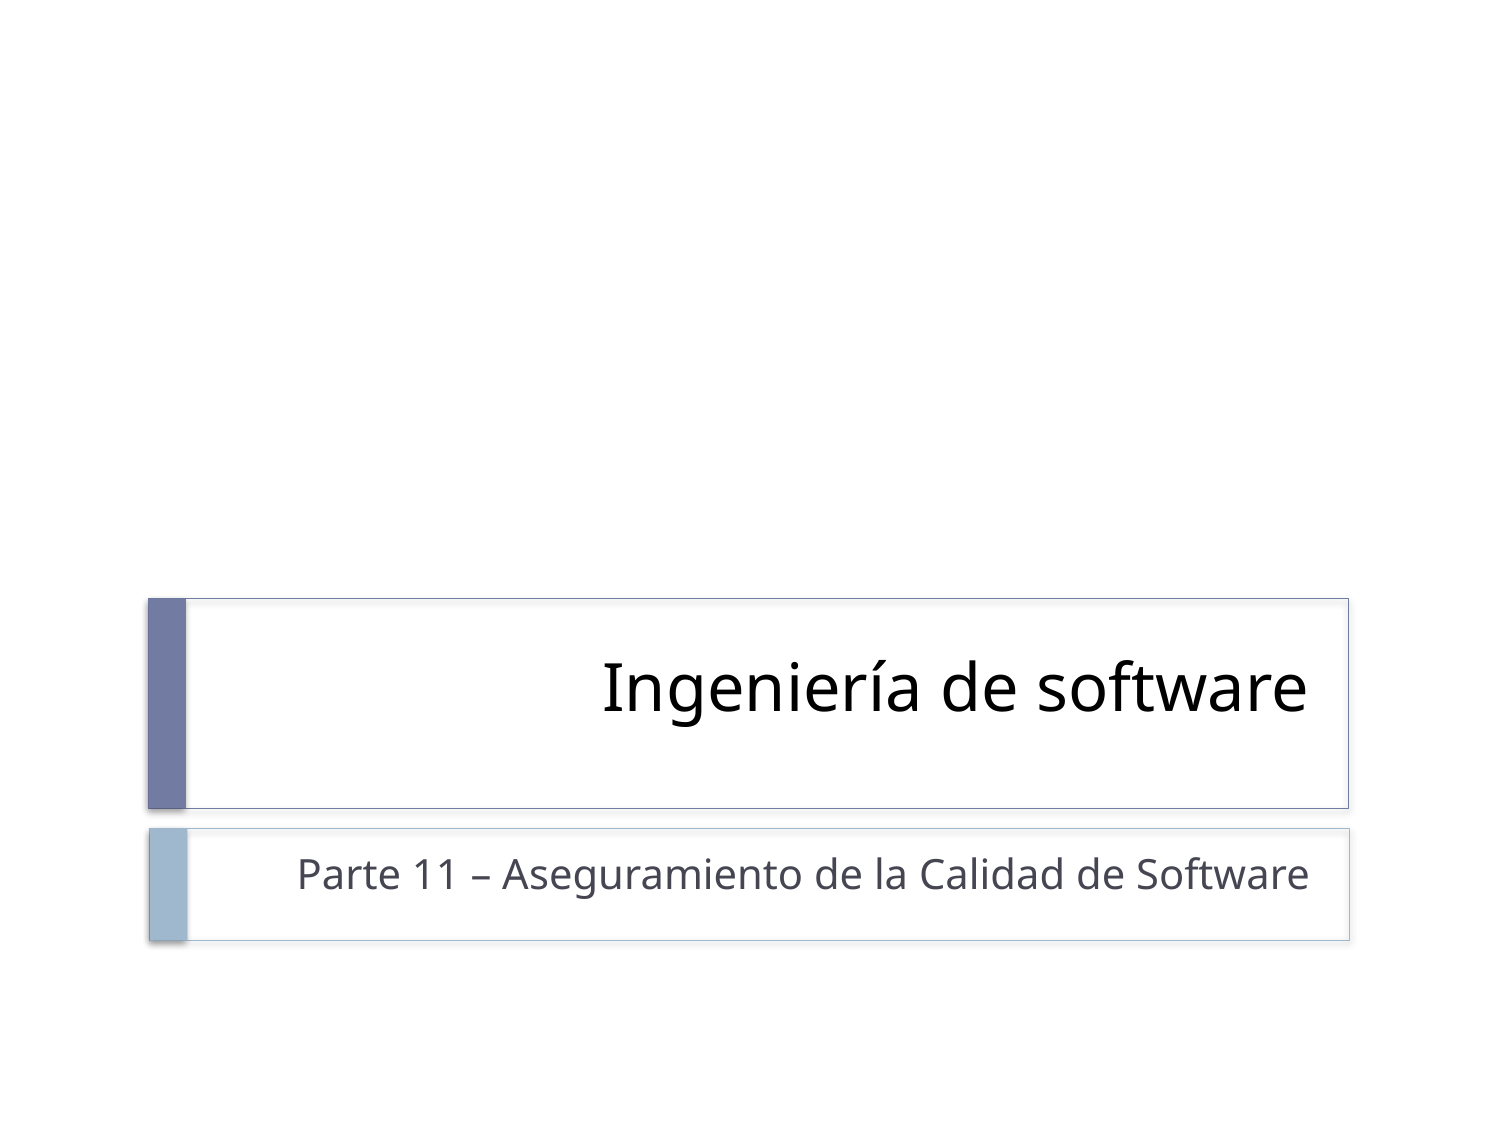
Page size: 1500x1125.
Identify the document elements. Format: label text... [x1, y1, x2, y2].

subtitle Parte 11 – Aseguramiento de la Calidad de Software [200, 840, 1325, 929]
title Ingeniería de software [200, 637, 1325, 800]
